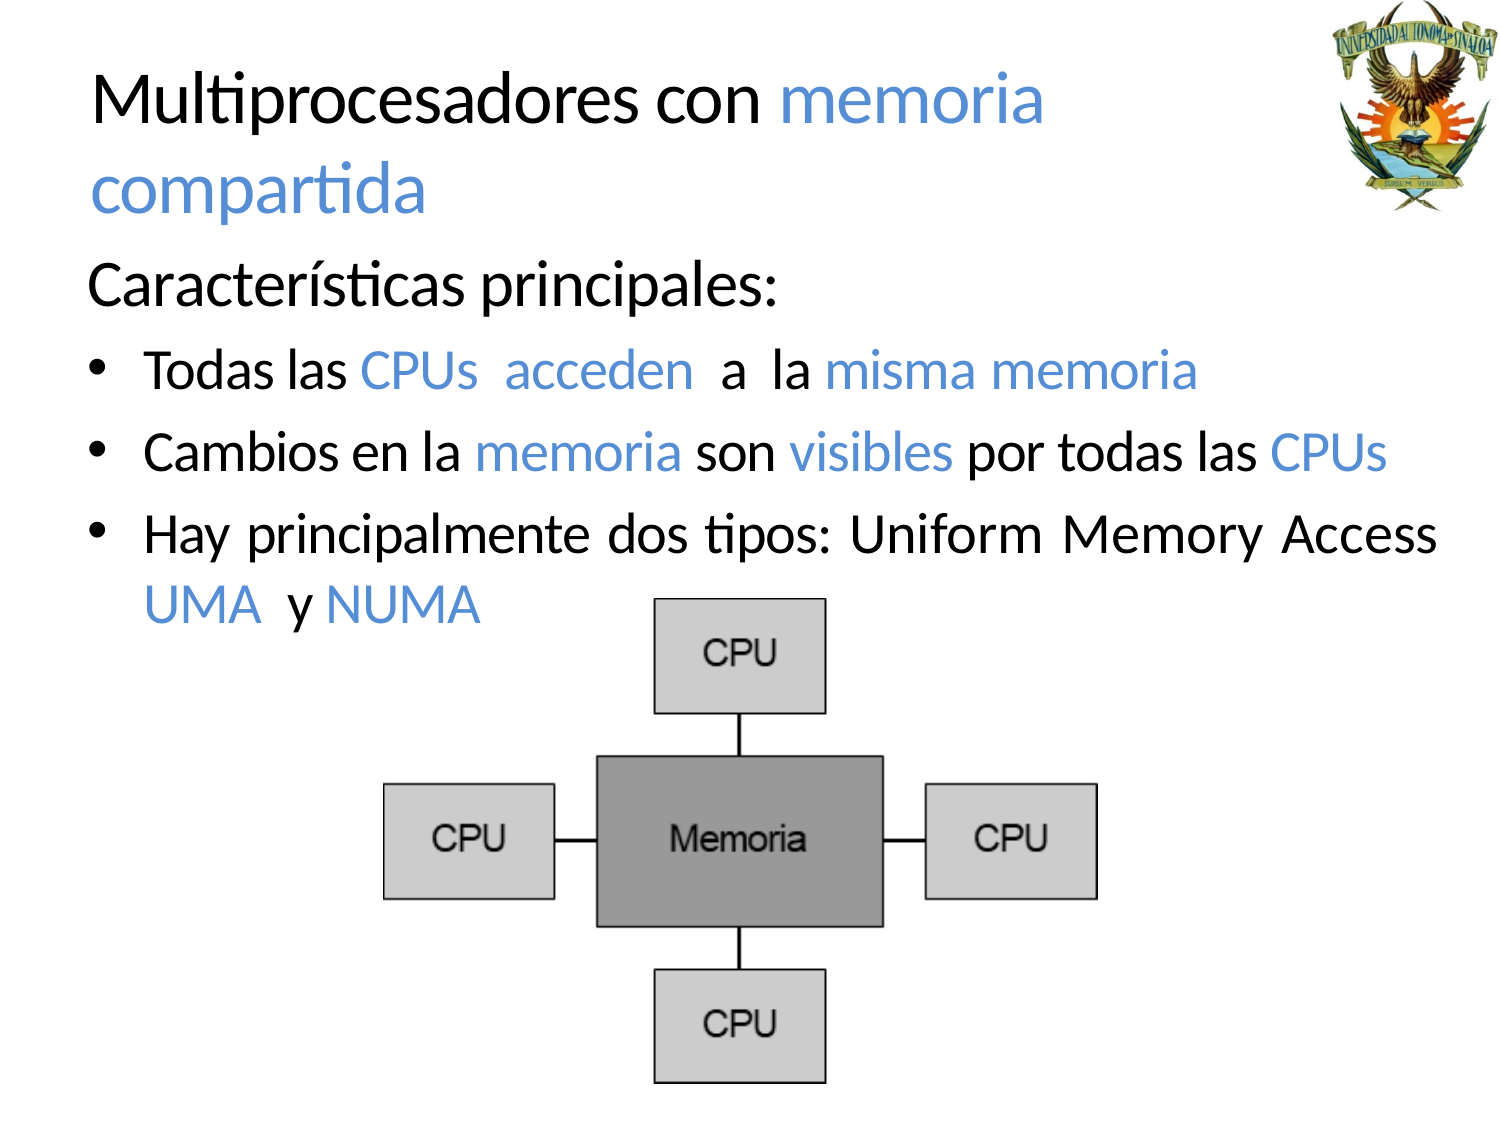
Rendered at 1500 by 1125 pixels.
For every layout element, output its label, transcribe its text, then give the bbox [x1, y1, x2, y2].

picture [383, 598, 1098, 1085]
title Multiprocesadores con memoria compartida [75, 45, 1331, 232]
list Características principales: Todas las CPUs acceden a la misma memoria Cambios en la memoria son visibles por todas las CPUs Hay principalmente dos tipos: Uniform Memory Access UMA y NUMA [72, 232, 1455, 1099]
picture [1330, 0, 1500, 215]
